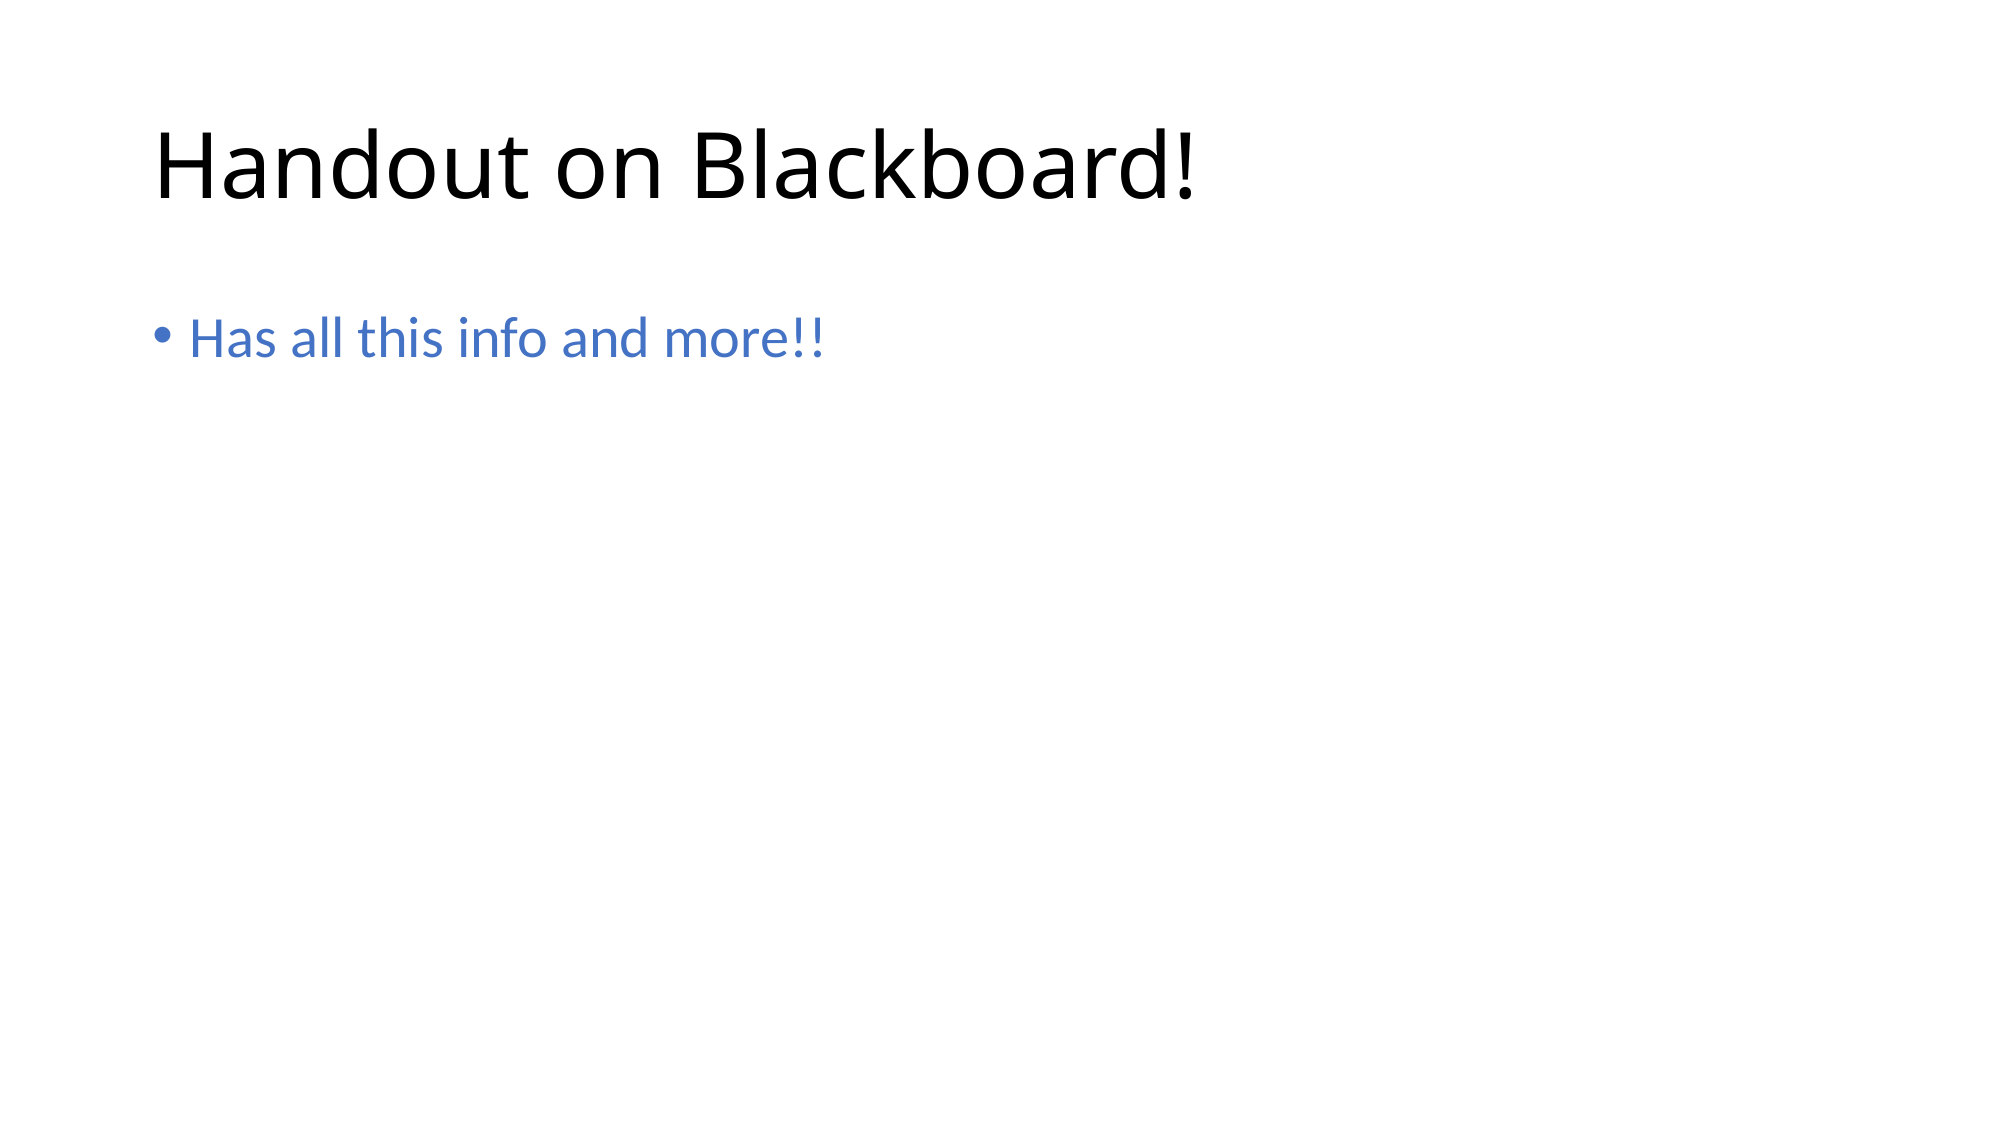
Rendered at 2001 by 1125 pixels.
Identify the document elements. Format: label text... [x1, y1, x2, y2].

list Has all this info and more!! [137, 299, 1863, 1014]
title Handout on Blackboard! [137, 59, 1863, 278]
